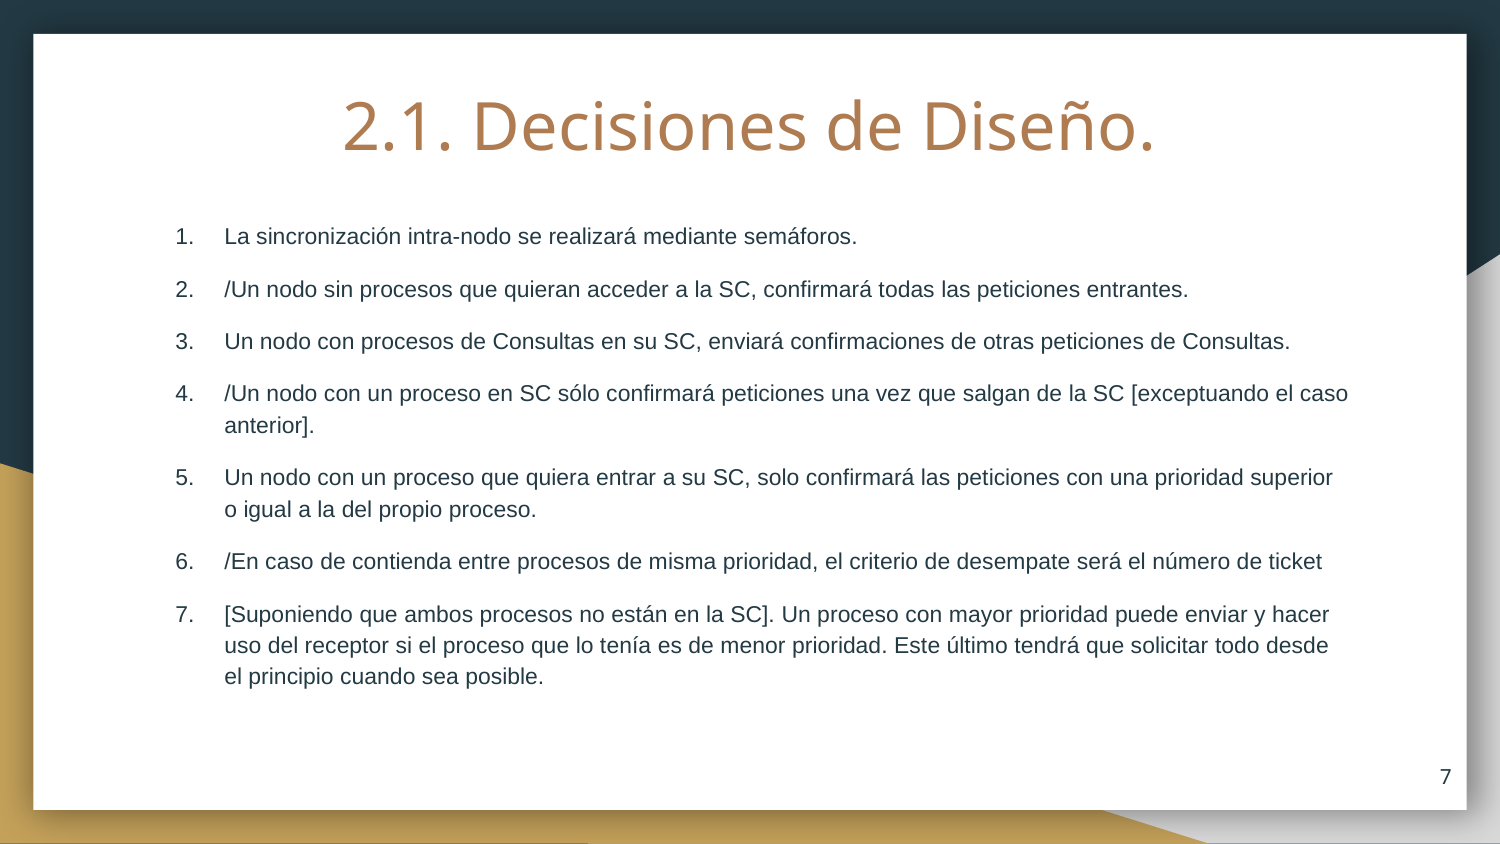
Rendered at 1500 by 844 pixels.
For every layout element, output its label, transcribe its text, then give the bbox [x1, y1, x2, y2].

slide_number ‹#› [1376, 745, 1467, 810]
text_box 2.1. Decisiones de Diseño. [326, 68, 1173, 179]
list La sincronización intra-nodo se realizará mediante semáforos. /Un nodo sin procesos que quieran acceder a la SC, confirmará todas las peticiones entrantes. Un nodo con procesos de Consultas en su SC, enviará confirmaciones de otras peticiones de Consultas. /Un nodo con un proceso en SC sólo confirmará peticiones una vez que salgan de la SC [exceptuando el caso anterior]. Un nodo con un proceso que quiera entrar a su SC, solo confirmará las peticiones con una prioridad superior o igual a la del propio proceso. /En caso de contienda entre procesos de misma prioridad, el criterio de desempate será el número de ticket [Suponiendo que ambos procesos no están en la SC]. Un proceso con mayor prioridad puede enviar y hacer uso del receptor si el proceso que lo tenía es de menor prioridad. Este último tendrá que solicitar todo desde el principio cuando sea posible. [134, 202, 1366, 784]
